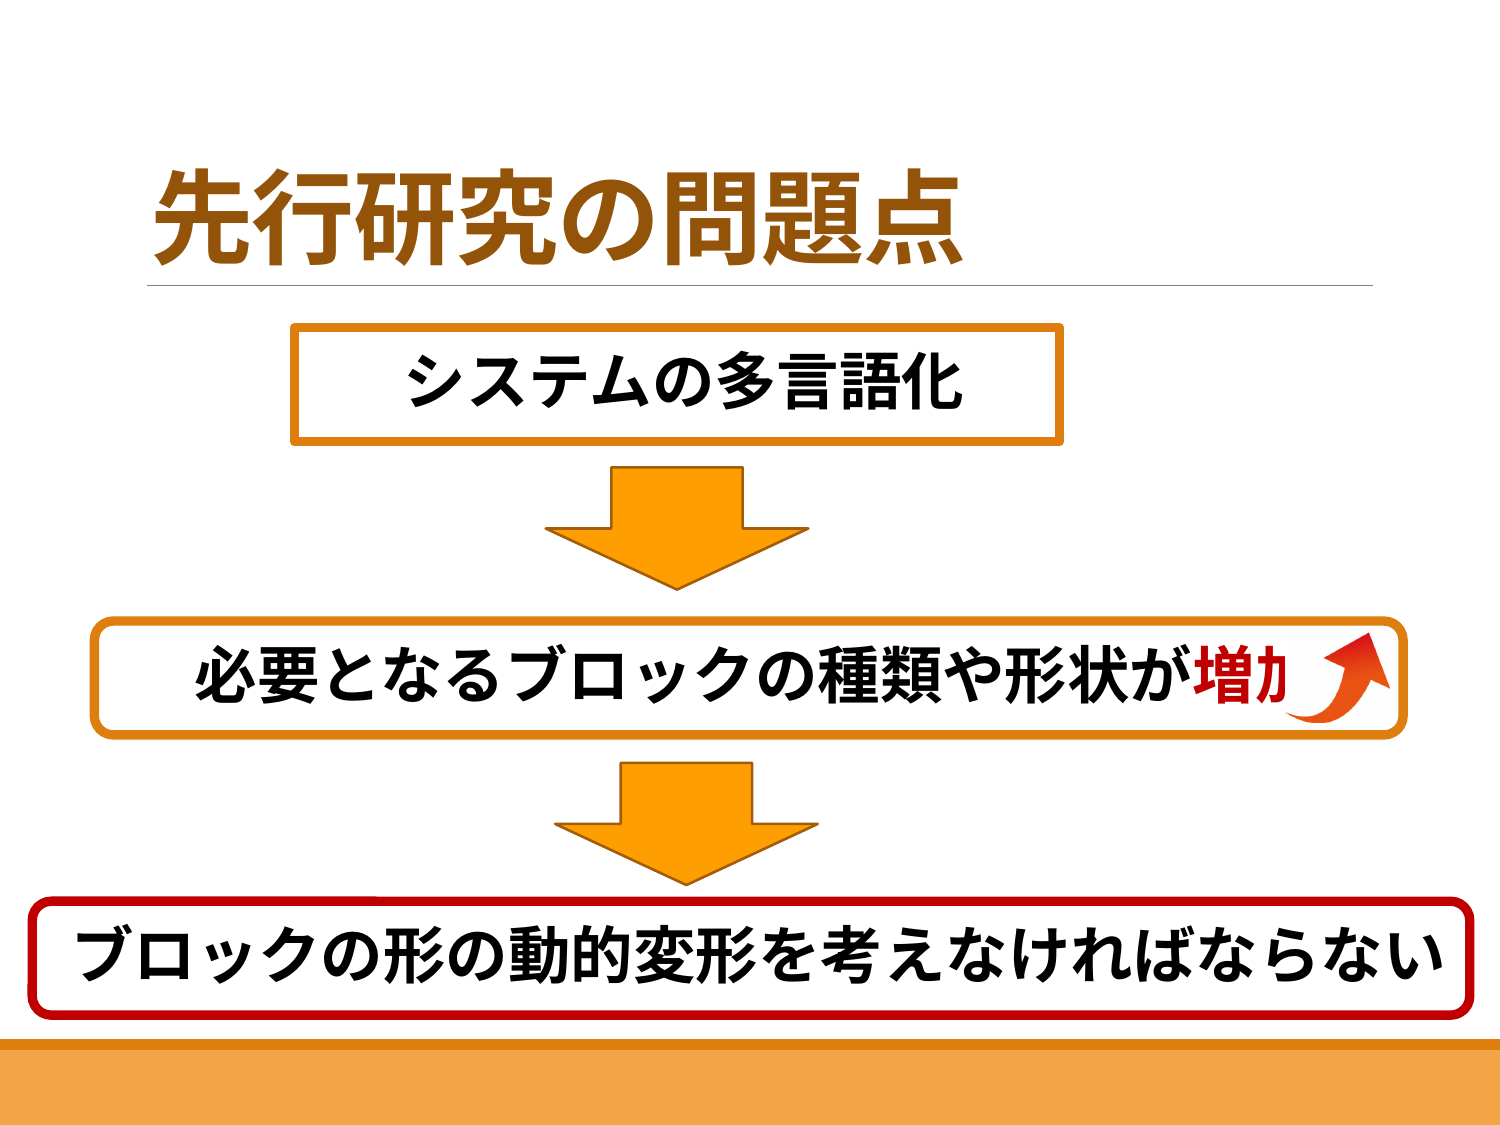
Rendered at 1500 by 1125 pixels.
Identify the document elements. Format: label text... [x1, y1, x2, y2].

text_box [544, 466, 810, 591]
title 先行研究の問題点 [135, 47, 1373, 285]
text_box 必要となるブロックの種類や形状が増加 [93, 619, 1405, 737]
picture [1285, 632, 1391, 724]
text_box [787, 644, 1146, 899]
text_box [553, 761, 820, 887]
list システムの多言語化 [293, 326, 1061, 443]
text_box ブロックの形の動的変形を考えなければならない [30, 899, 1472, 1017]
